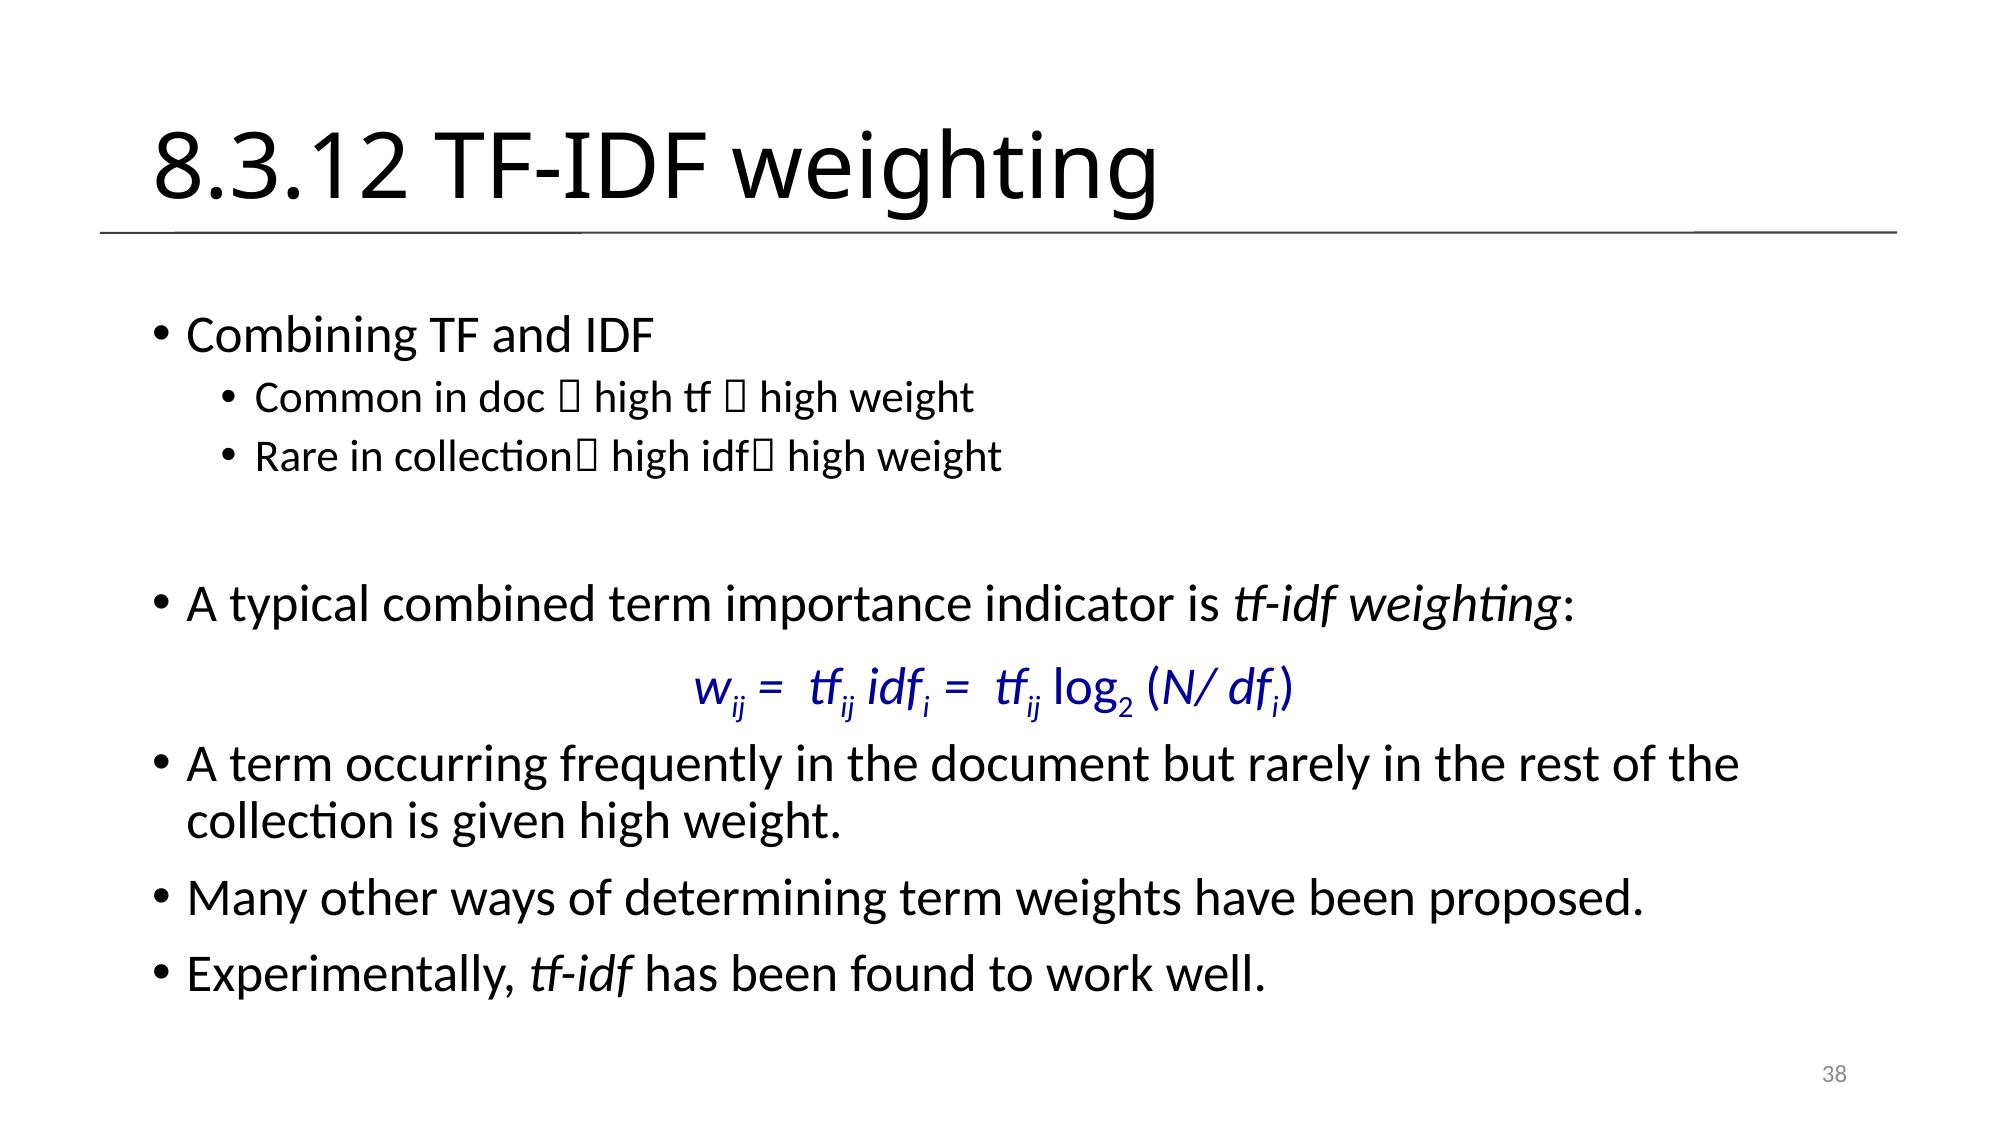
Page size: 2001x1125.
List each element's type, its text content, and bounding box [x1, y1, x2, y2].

title 8.3.12 TF-IDF weighting [137, 59, 1863, 278]
slide_number 38 [1412, 1042, 1863, 1103]
